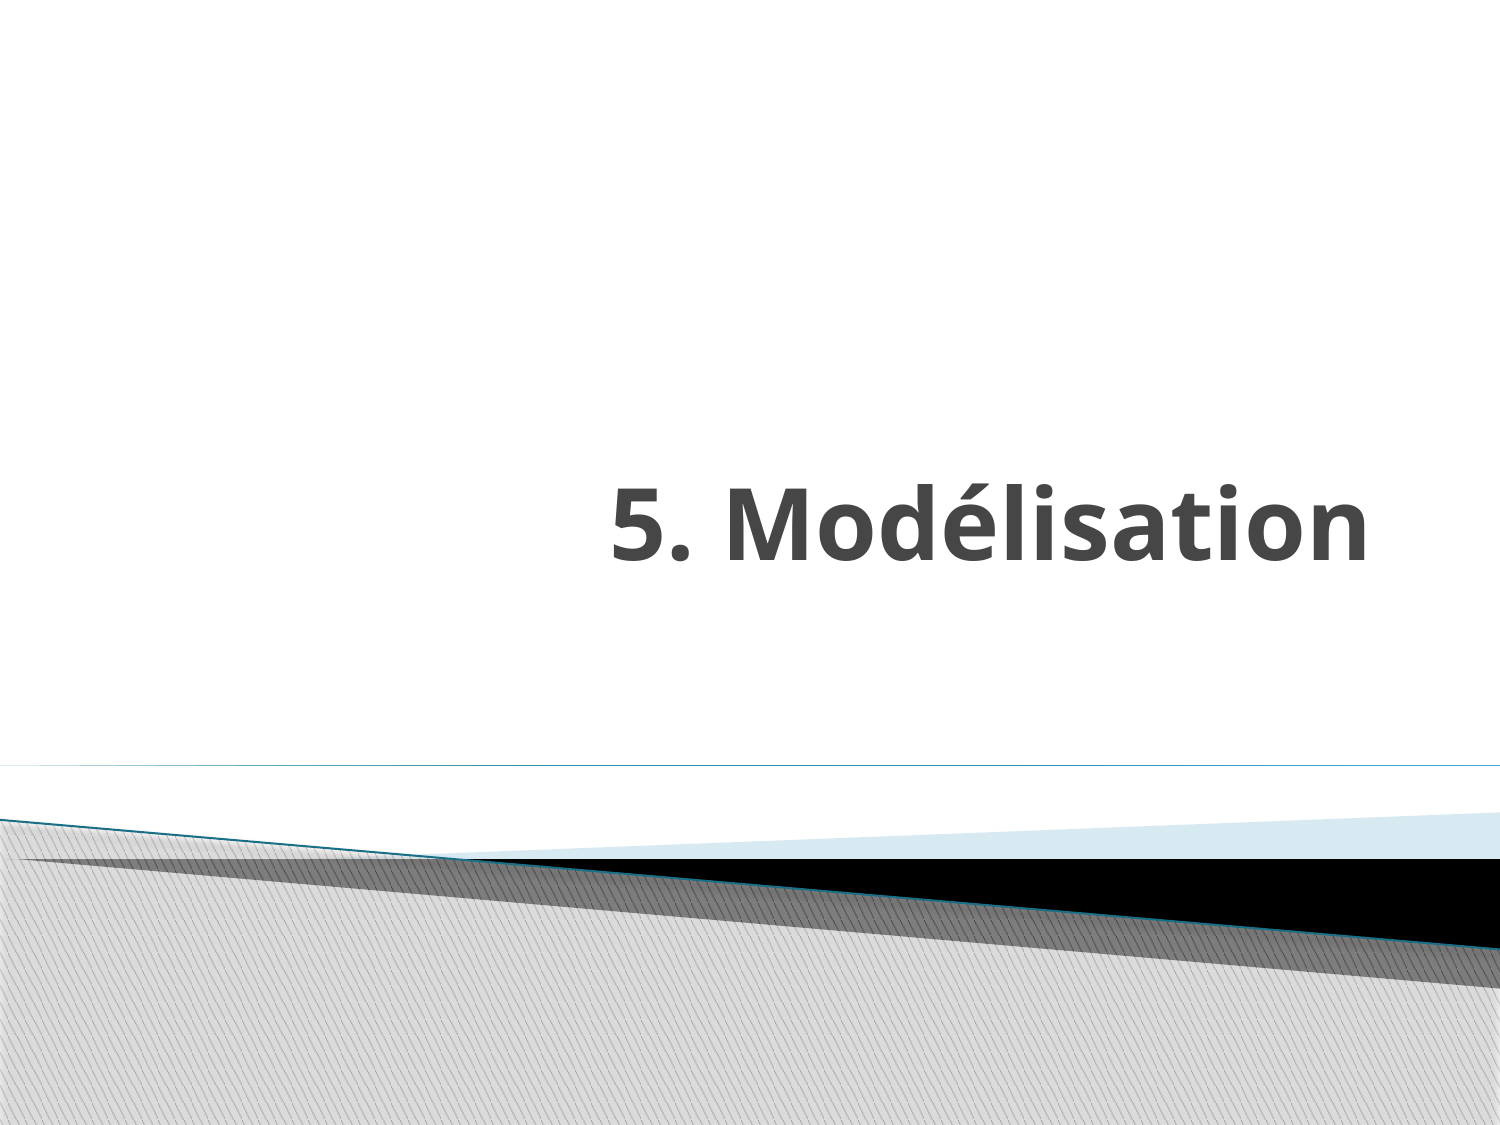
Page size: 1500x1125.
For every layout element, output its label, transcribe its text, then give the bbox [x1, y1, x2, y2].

picture [5, 859, 1500, 989]
title 5. Modélisation [112, 287, 1388, 588]
